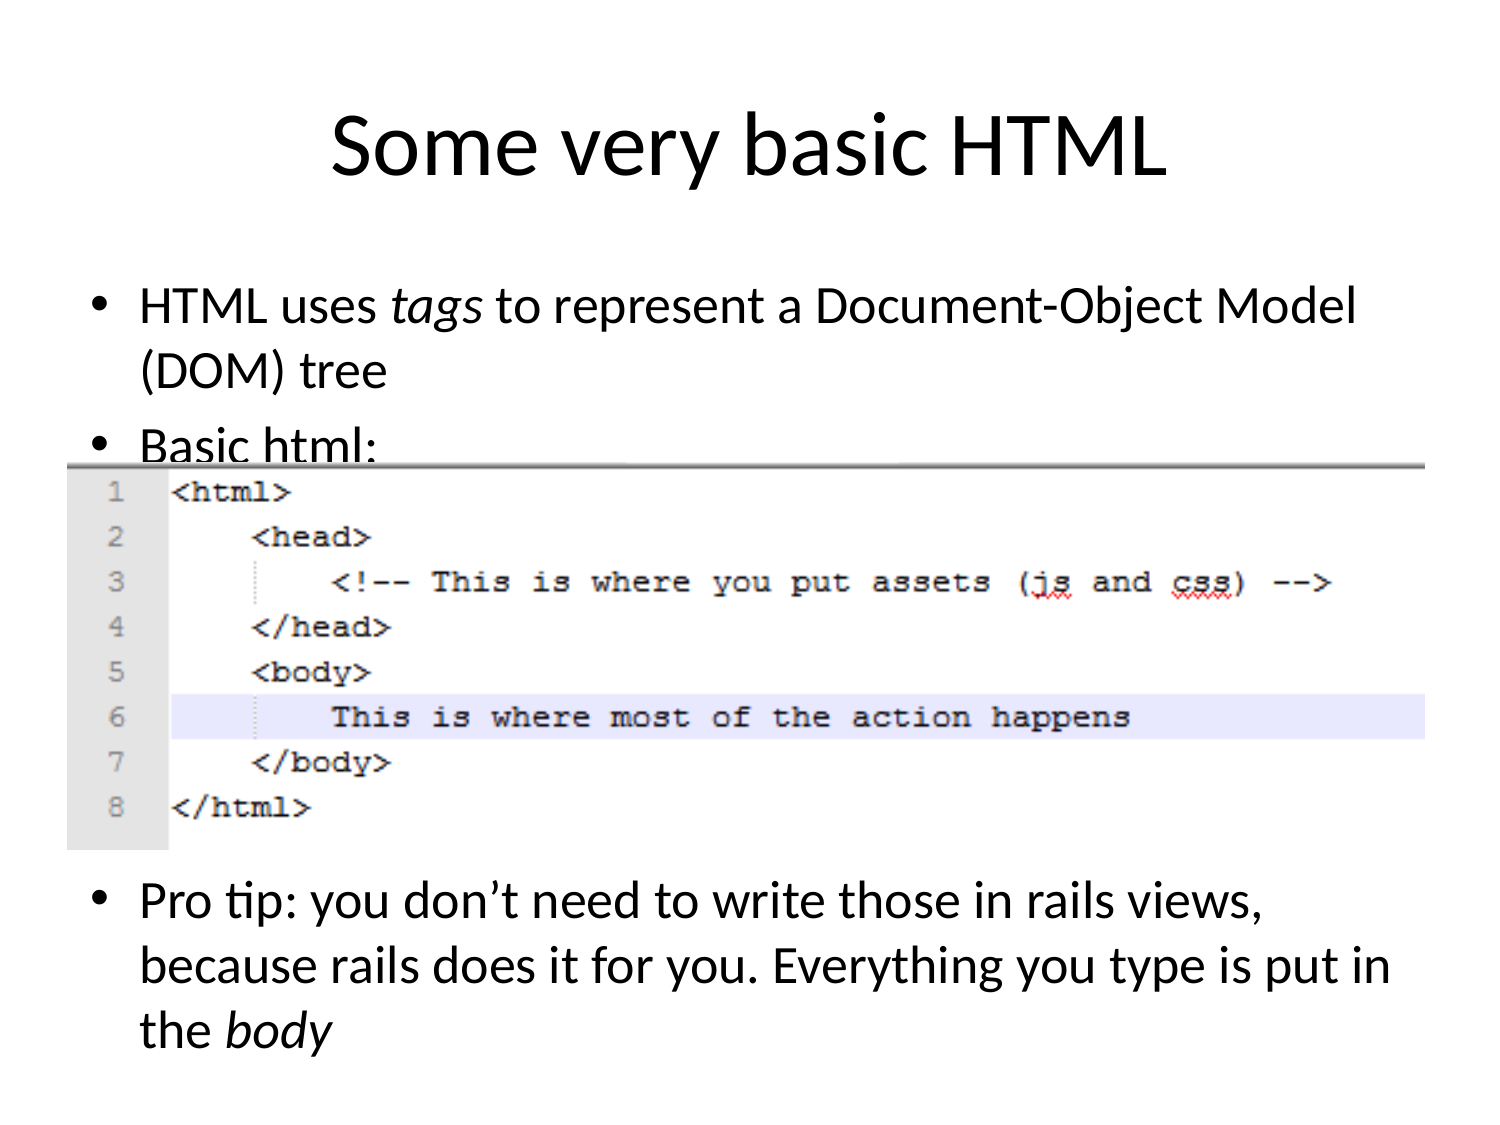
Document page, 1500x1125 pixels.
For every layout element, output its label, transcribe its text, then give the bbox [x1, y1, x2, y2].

list HTML uses tags to represent a Document-Object Model (DOM) tree Basic html: Pro tip: you don’t need to write those in rails views, because rails does it for you. Everything you type is put in the body [75, 858, 1425, 1075]
title Some very basic HTML [75, 45, 1425, 233]
list HTML uses tags to represent a Document-Object Model (DOM) tree Basic html: Pro tip: you don’t need to write those in rails views, because rails does it for you. Everything you type is put in the body [75, 262, 1425, 462]
picture [67, 462, 1426, 851]
